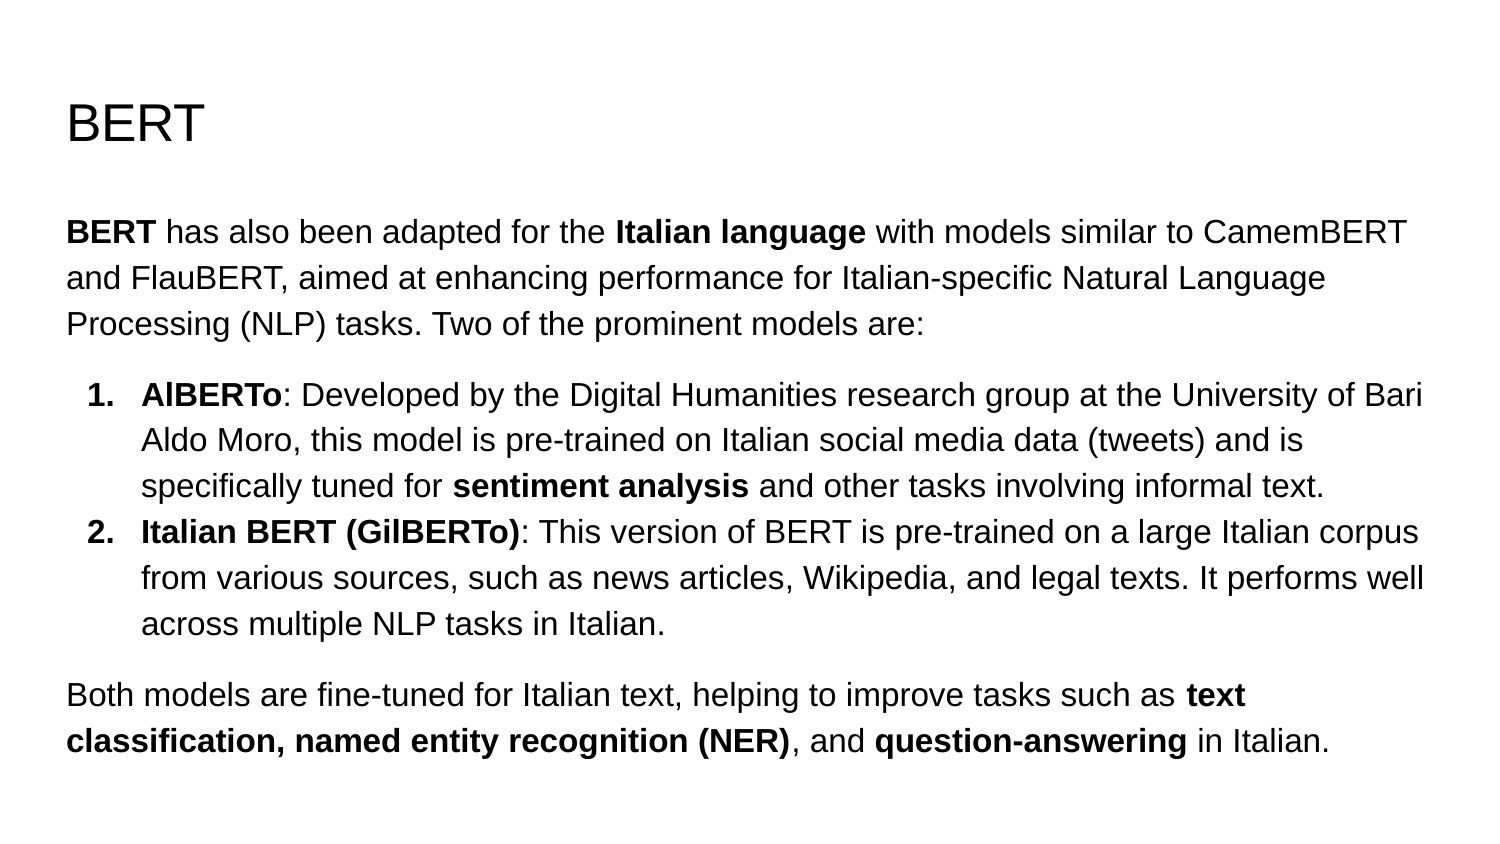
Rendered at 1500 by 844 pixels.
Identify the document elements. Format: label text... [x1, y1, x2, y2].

list BERT has also been adapted for the Italian language with models similar to CamemBERT and FlauBERT, aimed at enhancing performance for Italian-specific Natural Language Processing (NLP) tasks. Two of the prominent models are: AlBERTo: Developed by the Digital Humanities research group at the University of Bari Aldo Moro, this model is pre-trained on Italian social media data (tweets) and is specifically tuned for sentiment analysis and other tasks involving informal text. Italian BERT (GilBERTo): This version of BERT is pre-trained on a large Italian corpus from various sources, such as news articles, Wikipedia, and legal texts. It performs well across multiple NLP tasks in Italian. Both models are fine-tuned for Italian text, helping to improve tasks such as text classification, named entity recognition (NER), and question-answering in Italian. [51, 189, 1449, 813]
title BERT [51, 72, 1449, 167]
